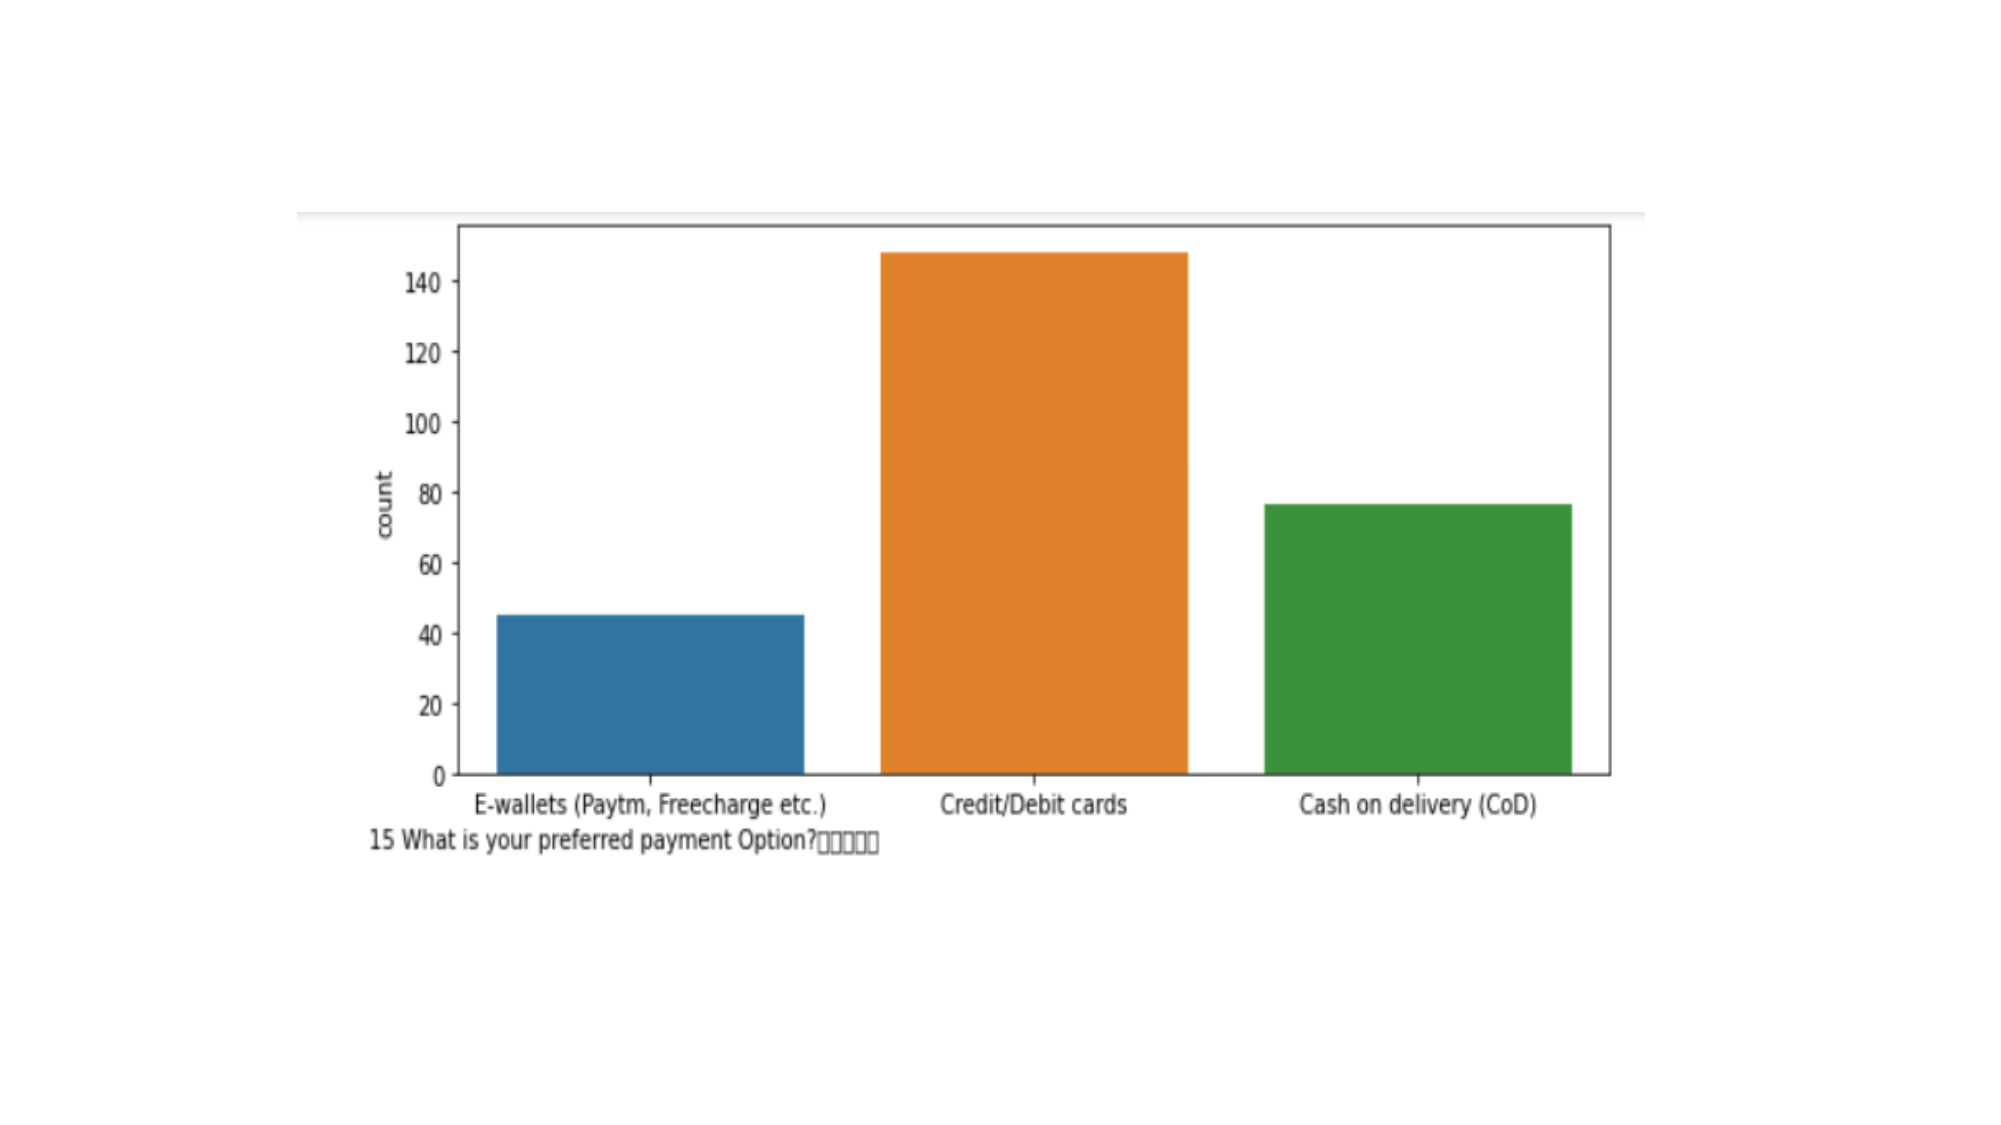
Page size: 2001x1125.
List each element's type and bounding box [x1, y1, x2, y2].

picture [297, 212, 1646, 899]
